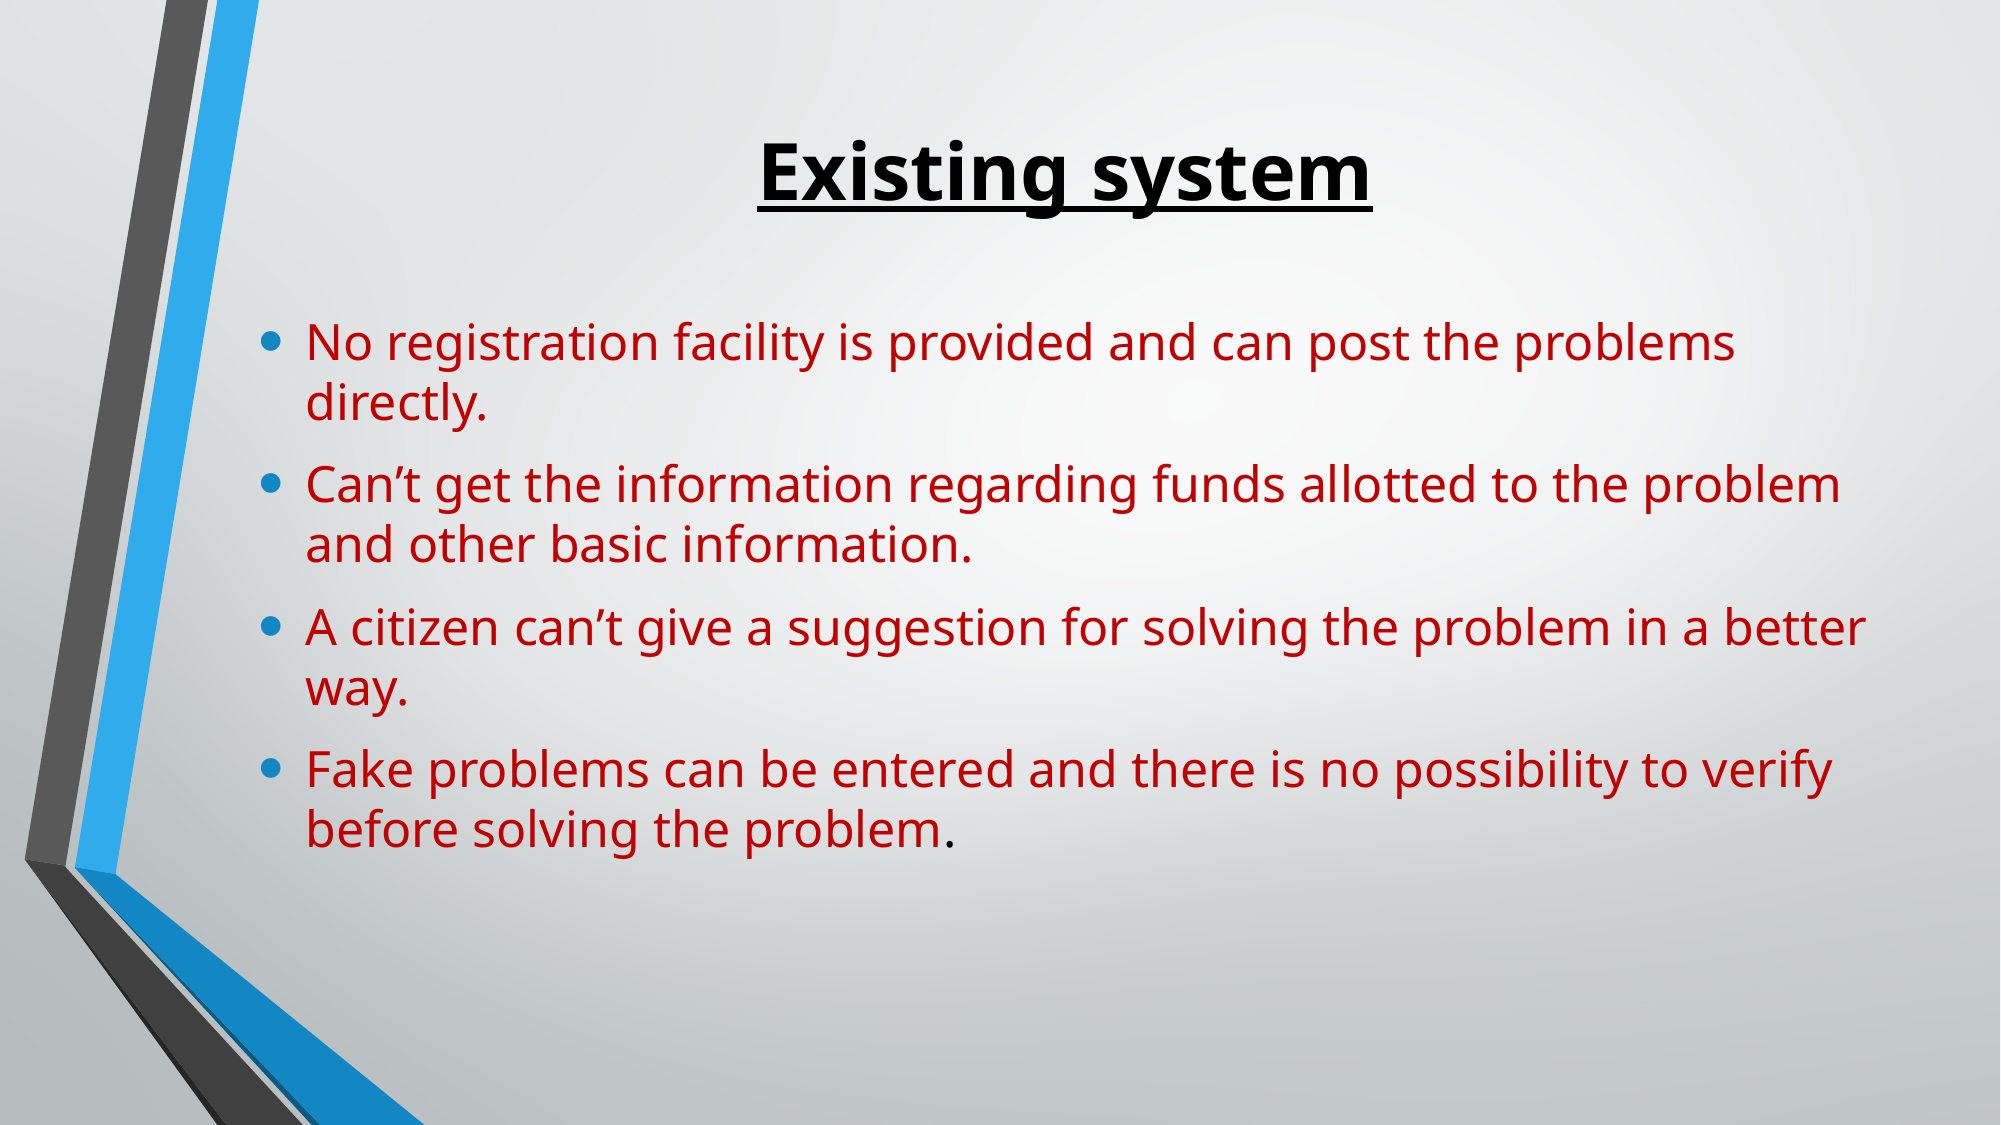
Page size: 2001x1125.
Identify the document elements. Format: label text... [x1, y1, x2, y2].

list No registration facility is provided and can post the problems directly. Can’t get the information regarding funds allotted to the problem and other basic information. A citizen can’t give a suggestion for solving the problem in a better way. Fake problems can be entered and there is no possibility to verify before solving the problem. [243, 299, 1887, 950]
title Existing system [243, 112, 1887, 299]
